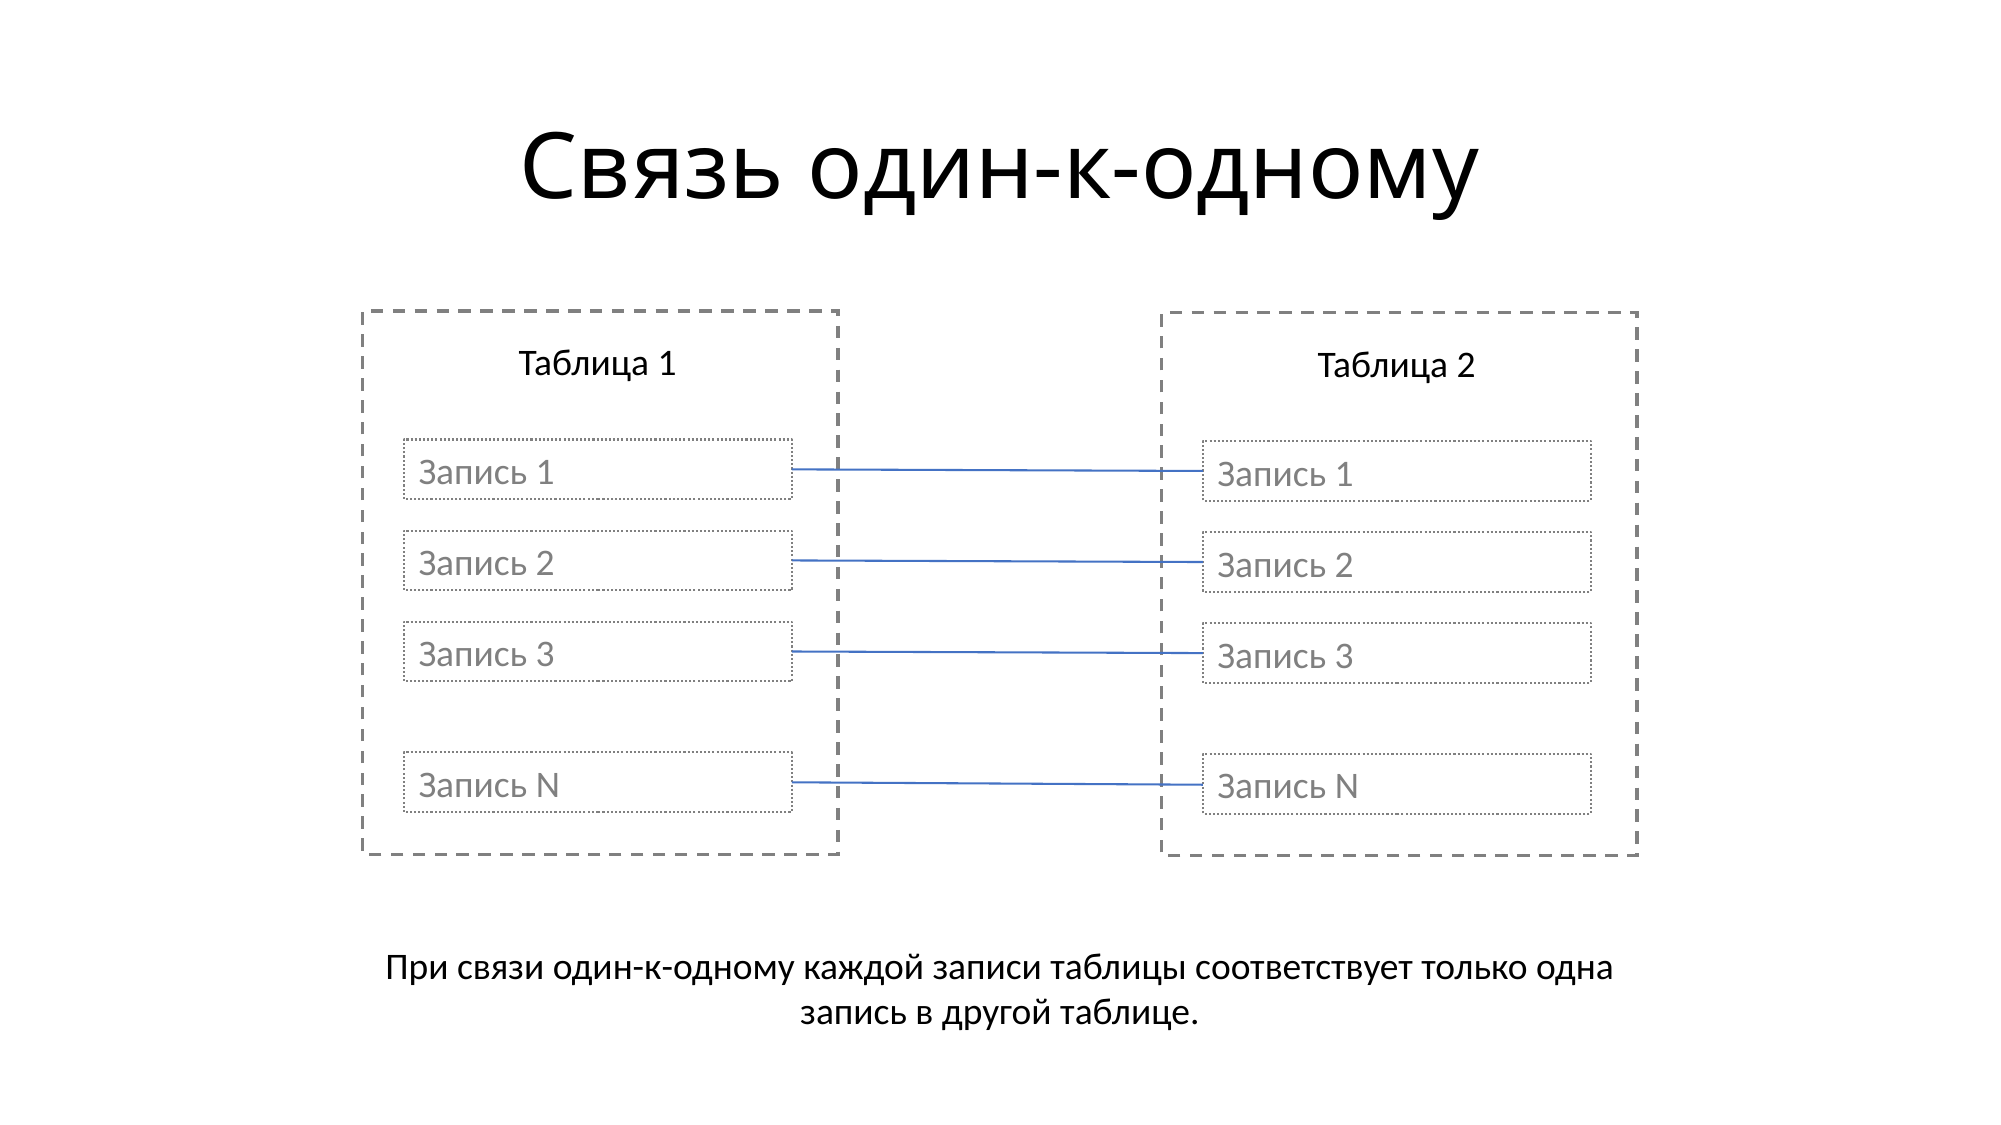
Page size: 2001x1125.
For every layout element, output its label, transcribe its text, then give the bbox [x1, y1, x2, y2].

text_box [362, 310, 839, 855]
text_box Таблица 1 [504, 331, 692, 391]
text_box При связи один-к-одному каждой записи таблицы соответствует только одна запись в другой таблице. [362, 934, 1638, 1040]
text_box Таблица 2 [1302, 332, 1491, 393]
text_box [1161, 312, 1638, 857]
title Связь один-к-одному [137, 59, 1863, 278]
